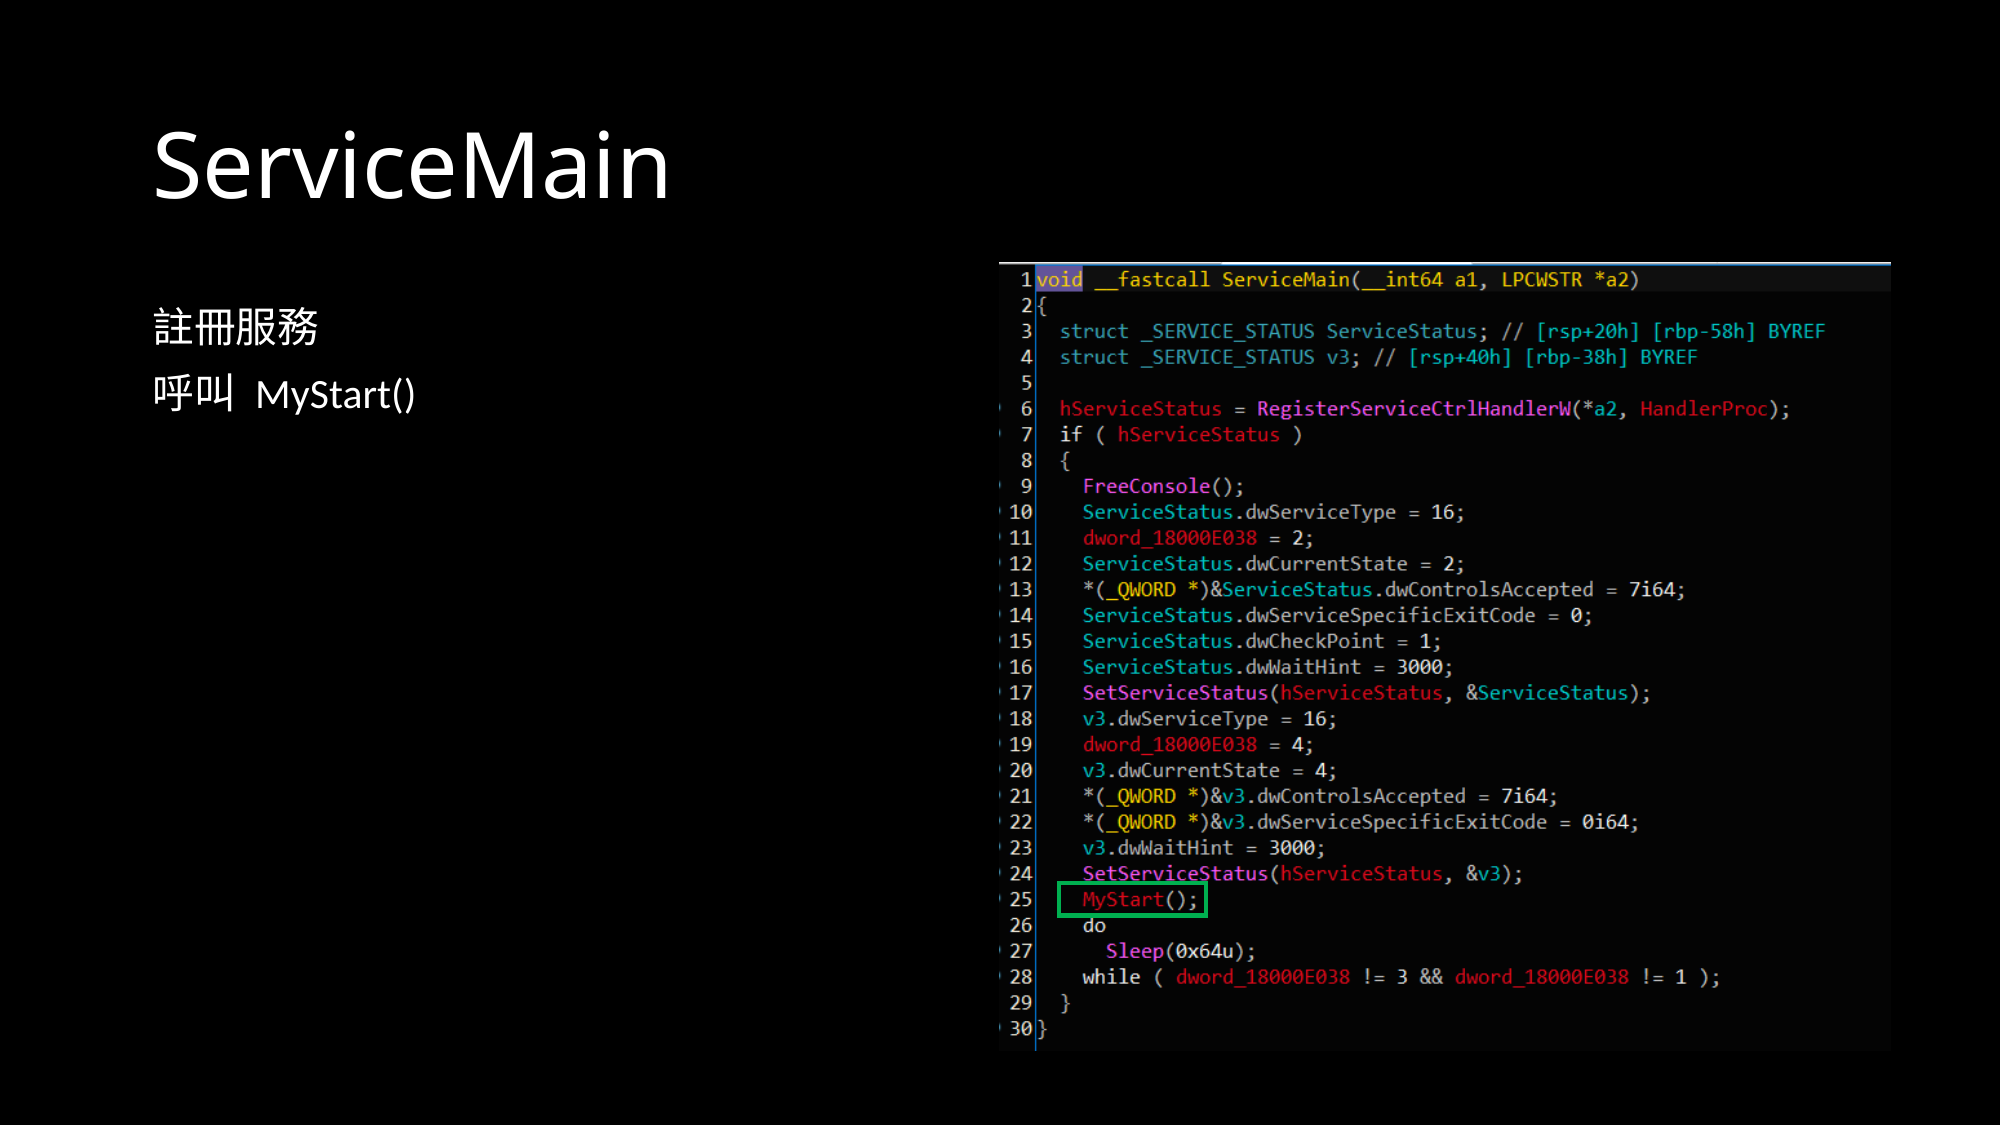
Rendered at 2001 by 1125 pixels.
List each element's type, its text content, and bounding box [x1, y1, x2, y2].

list 註冊服務 呼叫 MyStart() [137, 299, 999, 1014]
title ServiceMain [137, 59, 1863, 278]
picture [999, 262, 1891, 1051]
